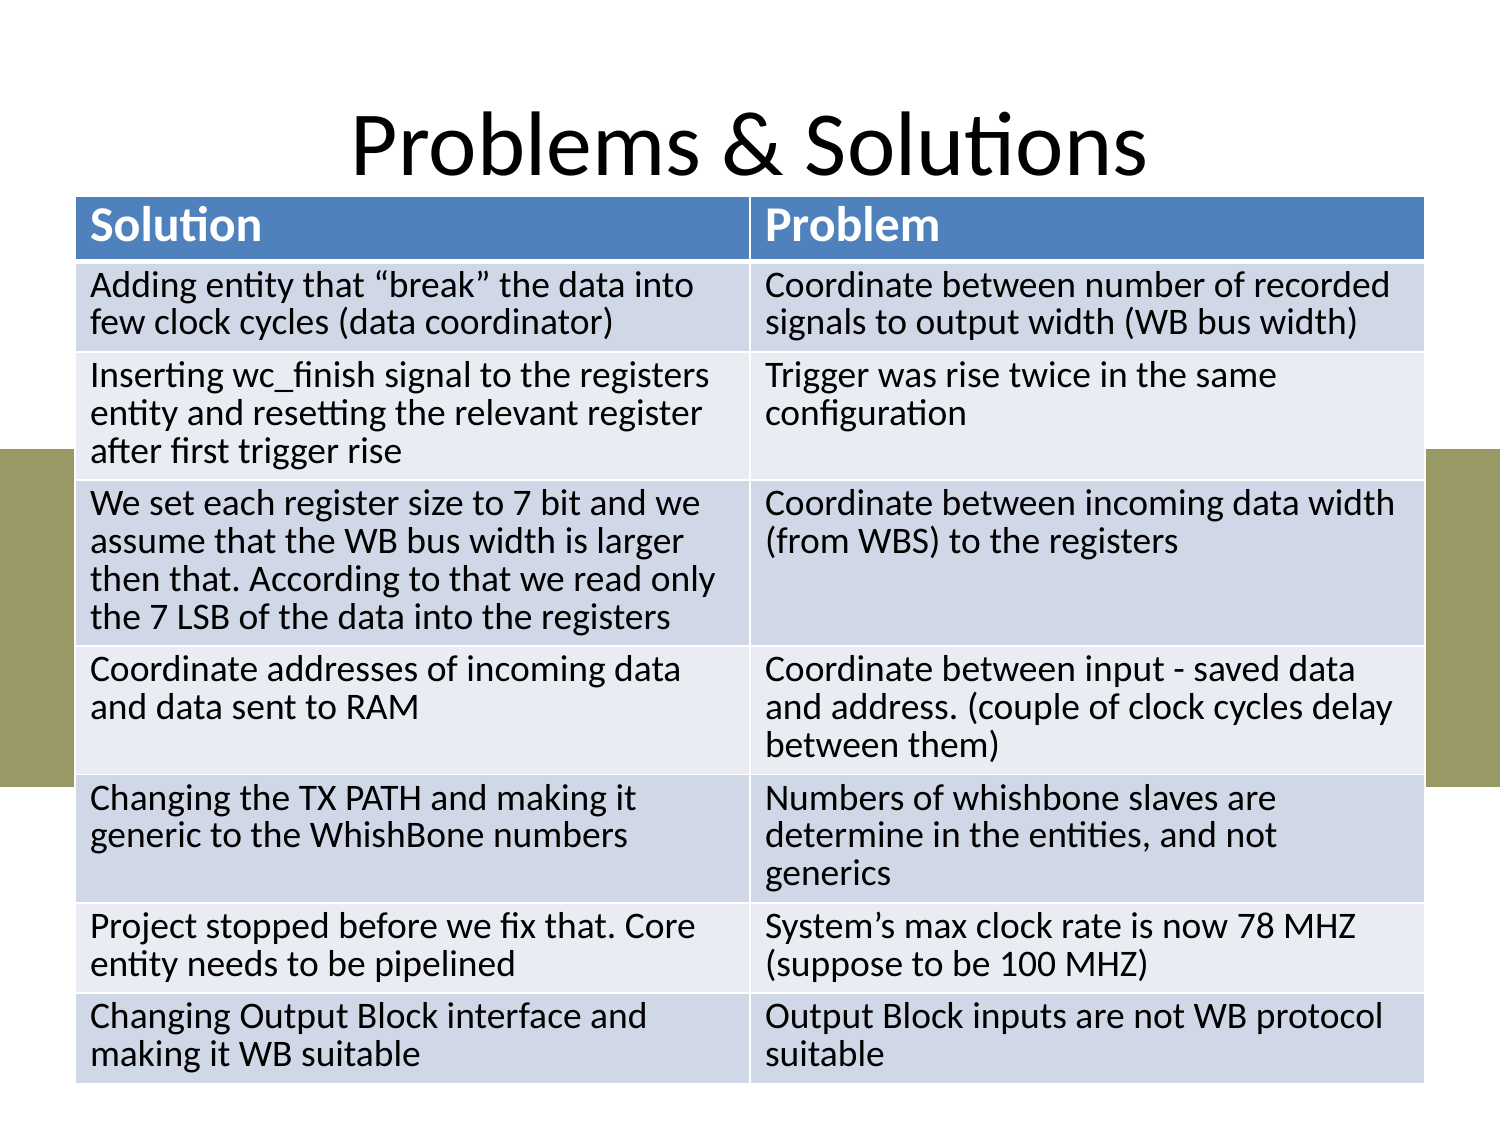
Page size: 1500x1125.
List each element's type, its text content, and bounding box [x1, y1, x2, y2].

table_cell Project stopped before we fix that. Core entity needs to be pipelined [76, 904, 749, 992]
table_cell Coordinate addresses of incoming data and data sent to RAM [76, 647, 749, 774]
title Problems & Solutions [75, 45, 1425, 195]
table_header Solution [76, 197, 749, 259]
table_cell Adding entity that “break” the data into few clock cycles (data coordinator) [76, 264, 749, 351]
table_cell Coordinate between number of recorded signals to output width (WB bus width) [751, 264, 1424, 351]
picture [0, 0, 1500, 1125]
table_cell Changing the TX PATH and making it generic to the WhishBone numbers [76, 775, 749, 902]
table_cell Coordinate between input - saved data and address. (couple of clock cycles delay between them) [751, 647, 1424, 774]
table_cell Numbers of whishbone slaves are determine in the entities, and not generics [751, 775, 1424, 902]
table_cell System’s max clock rate is now 78 MHZ (suppose to be 100 MHZ) [751, 904, 1424, 992]
table_cell Output Block inputs are not WB protocol suitable [751, 994, 1424, 1083]
table_cell Trigger was rise twice in the same configuration [751, 353, 1424, 479]
table_cell Inserting wc_finish signal to the registers entity and resetting the relevant register after first trigger rise [76, 353, 749, 479]
table_cell Coordinate between incoming data width (from WBS) to the registers [751, 481, 1424, 645]
table_cell Changing Output Block interface and making it WB suitable [76, 994, 749, 1083]
table_cell We set each register size to 7 bit and we assume that the WB bus width is larger then that. According to that we read only the 7 LSB of the data into the registers [76, 481, 749, 645]
table_header Problem [751, 197, 1424, 259]
